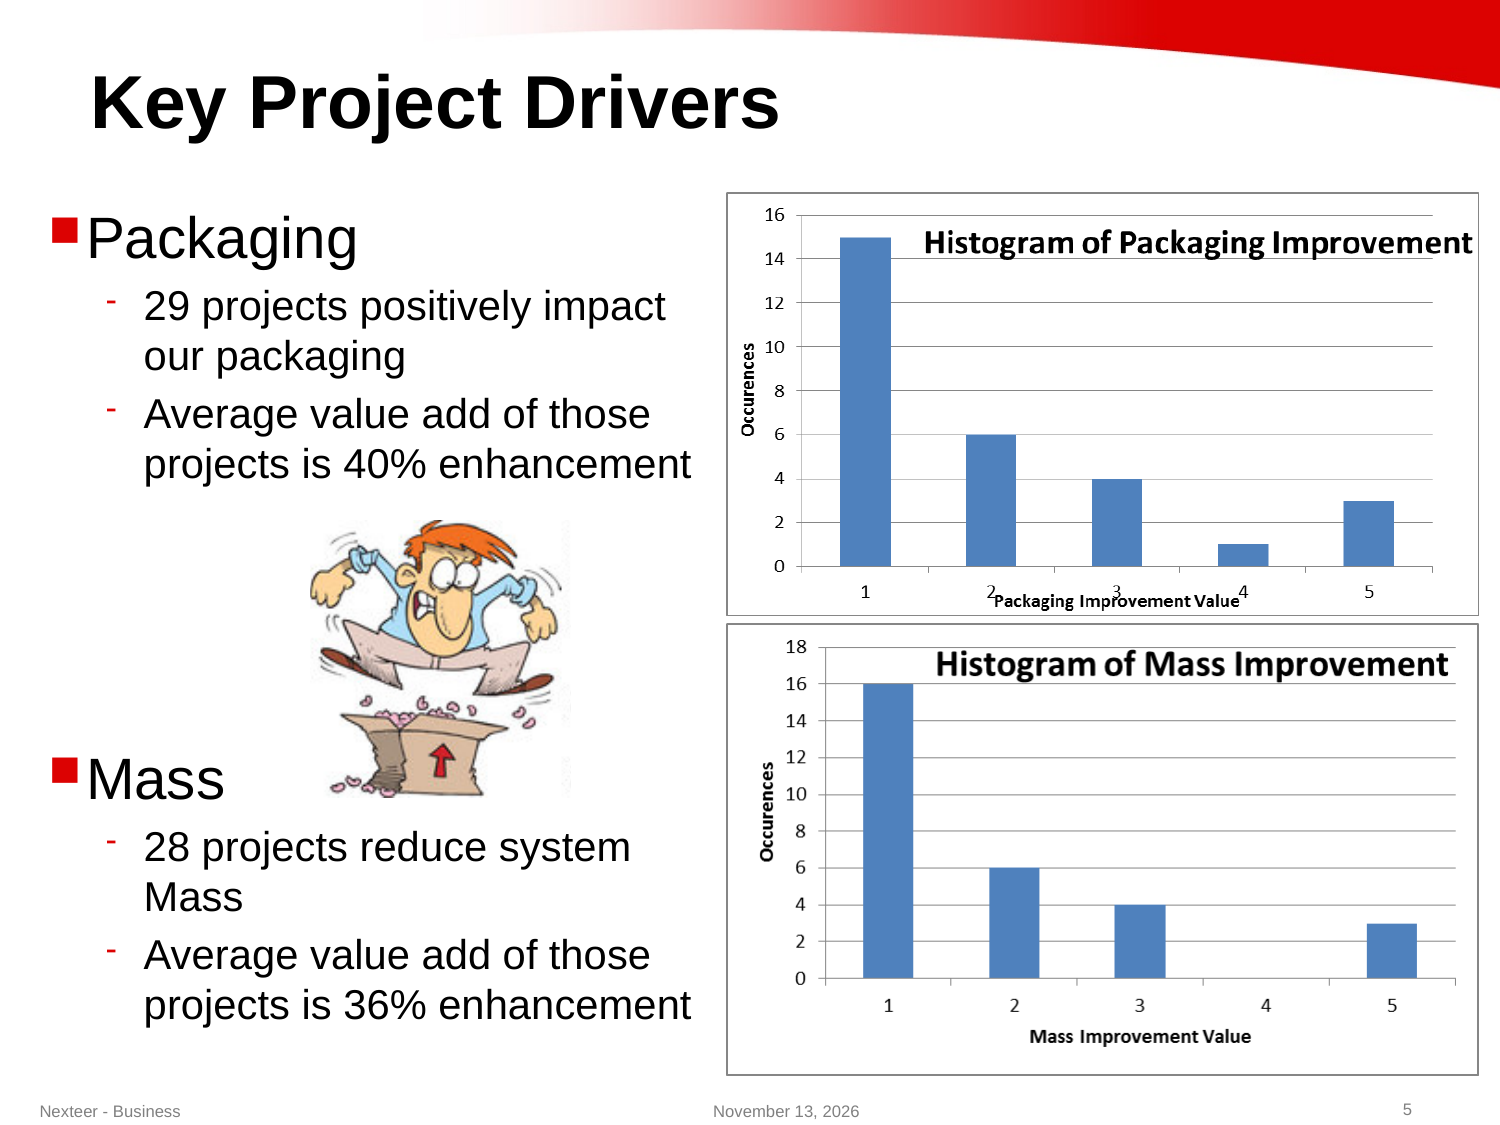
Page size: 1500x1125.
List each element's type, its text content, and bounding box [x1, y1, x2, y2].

text_box Mass 28 projects reduce system Mass Average value add of those projects is 36% enhancement [33, 733, 733, 1089]
picture [0, 0, 1500, 1077]
text_box Key Project Drivers [74, 23, 1425, 174]
list Packaging 29 projects positively impact our packaging Average value add of those projects is 40% enhancement [33, 192, 724, 549]
